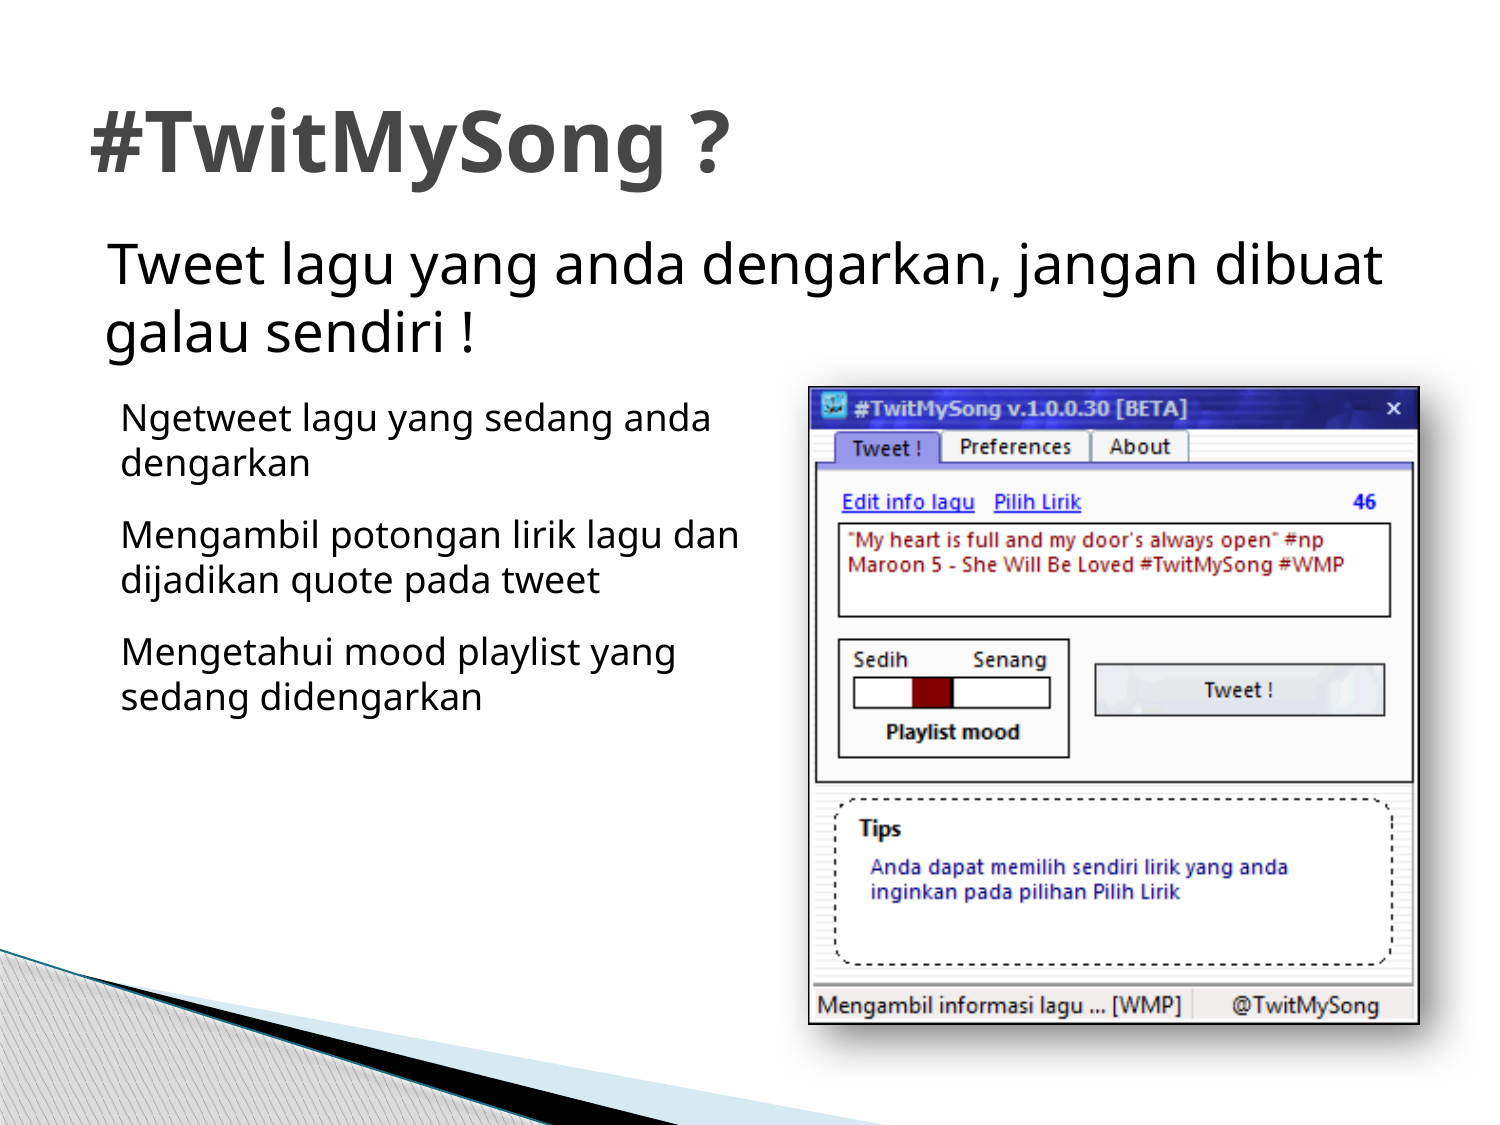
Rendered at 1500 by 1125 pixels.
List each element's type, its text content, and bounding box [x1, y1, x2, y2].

text_box Ngetweet lagu yang sedang anda dengarkan [105, 386, 808, 492]
picture [808, 386, 1420, 1025]
text_box Mengetahui mood playlist yang sedang didengarkan [105, 620, 802, 726]
list Tweet lagu yang anda dengarkan, jangan dibuat galau sendiri ! [75, 221, 1430, 375]
text_box Mengambil potongan lirik lagu dan dijadikan quote pada tweet [105, 503, 802, 609]
title #TwitMySong ? [75, 45, 1425, 233]
